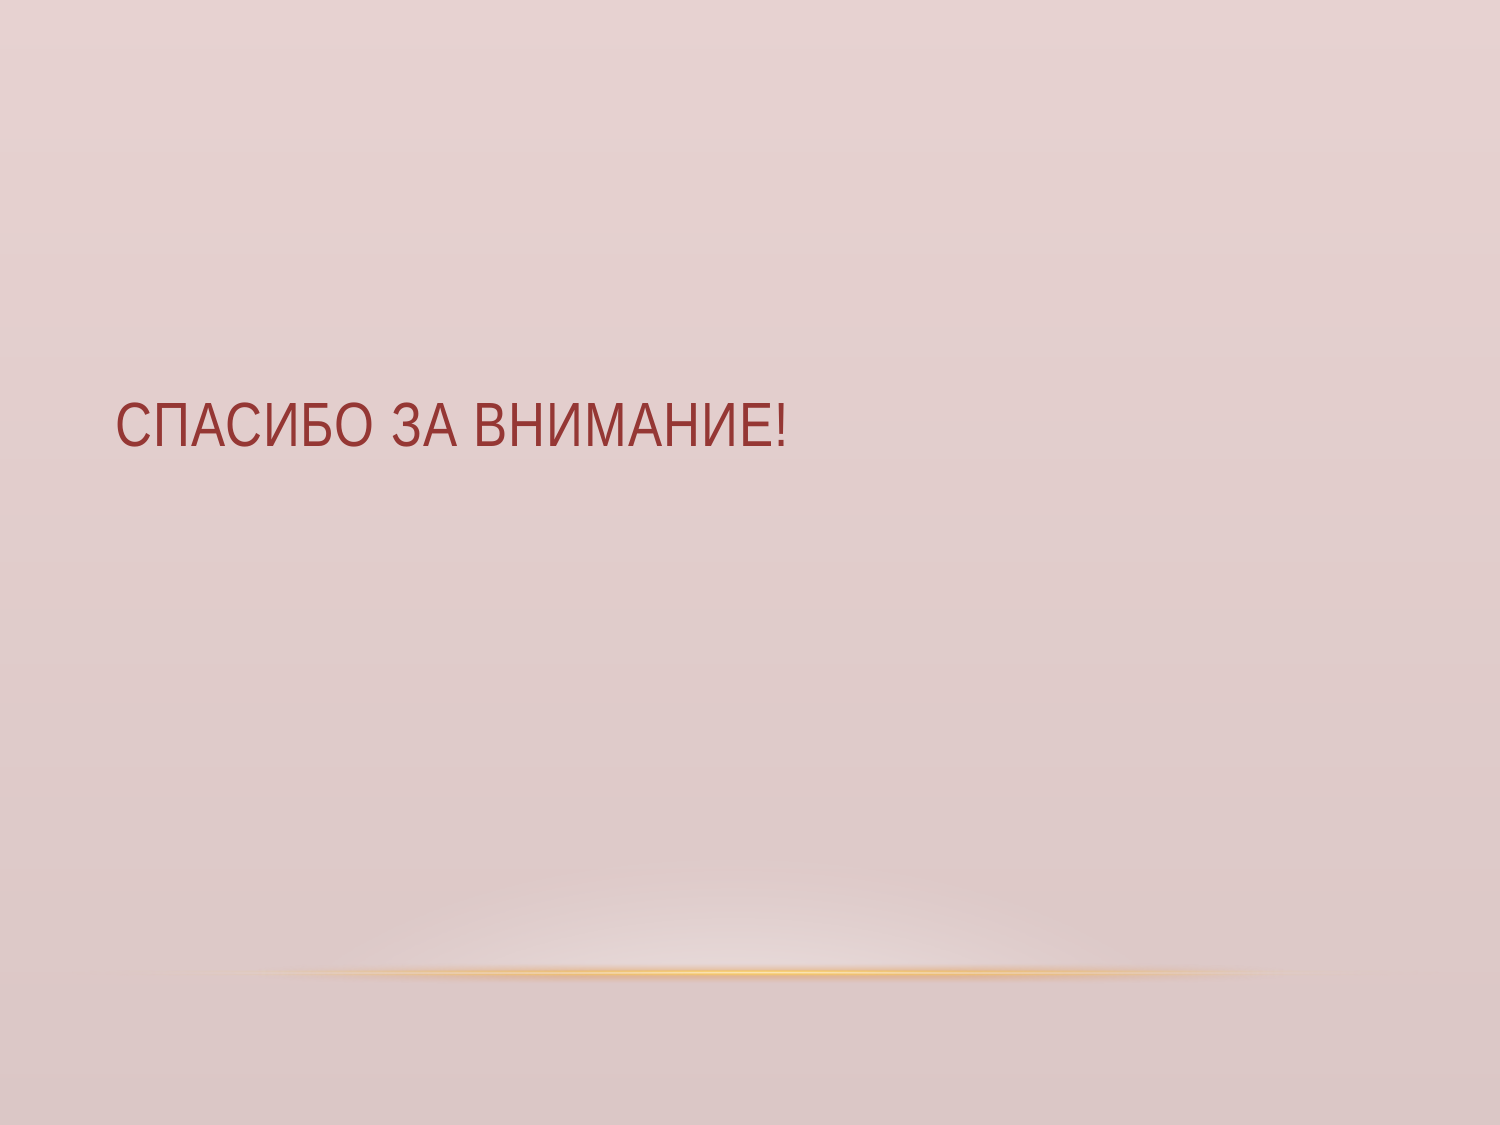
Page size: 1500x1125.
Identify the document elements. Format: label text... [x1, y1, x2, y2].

title Спасибо за внимание! [100, 278, 1401, 467]
picture [0, 0, 1500, 1125]
